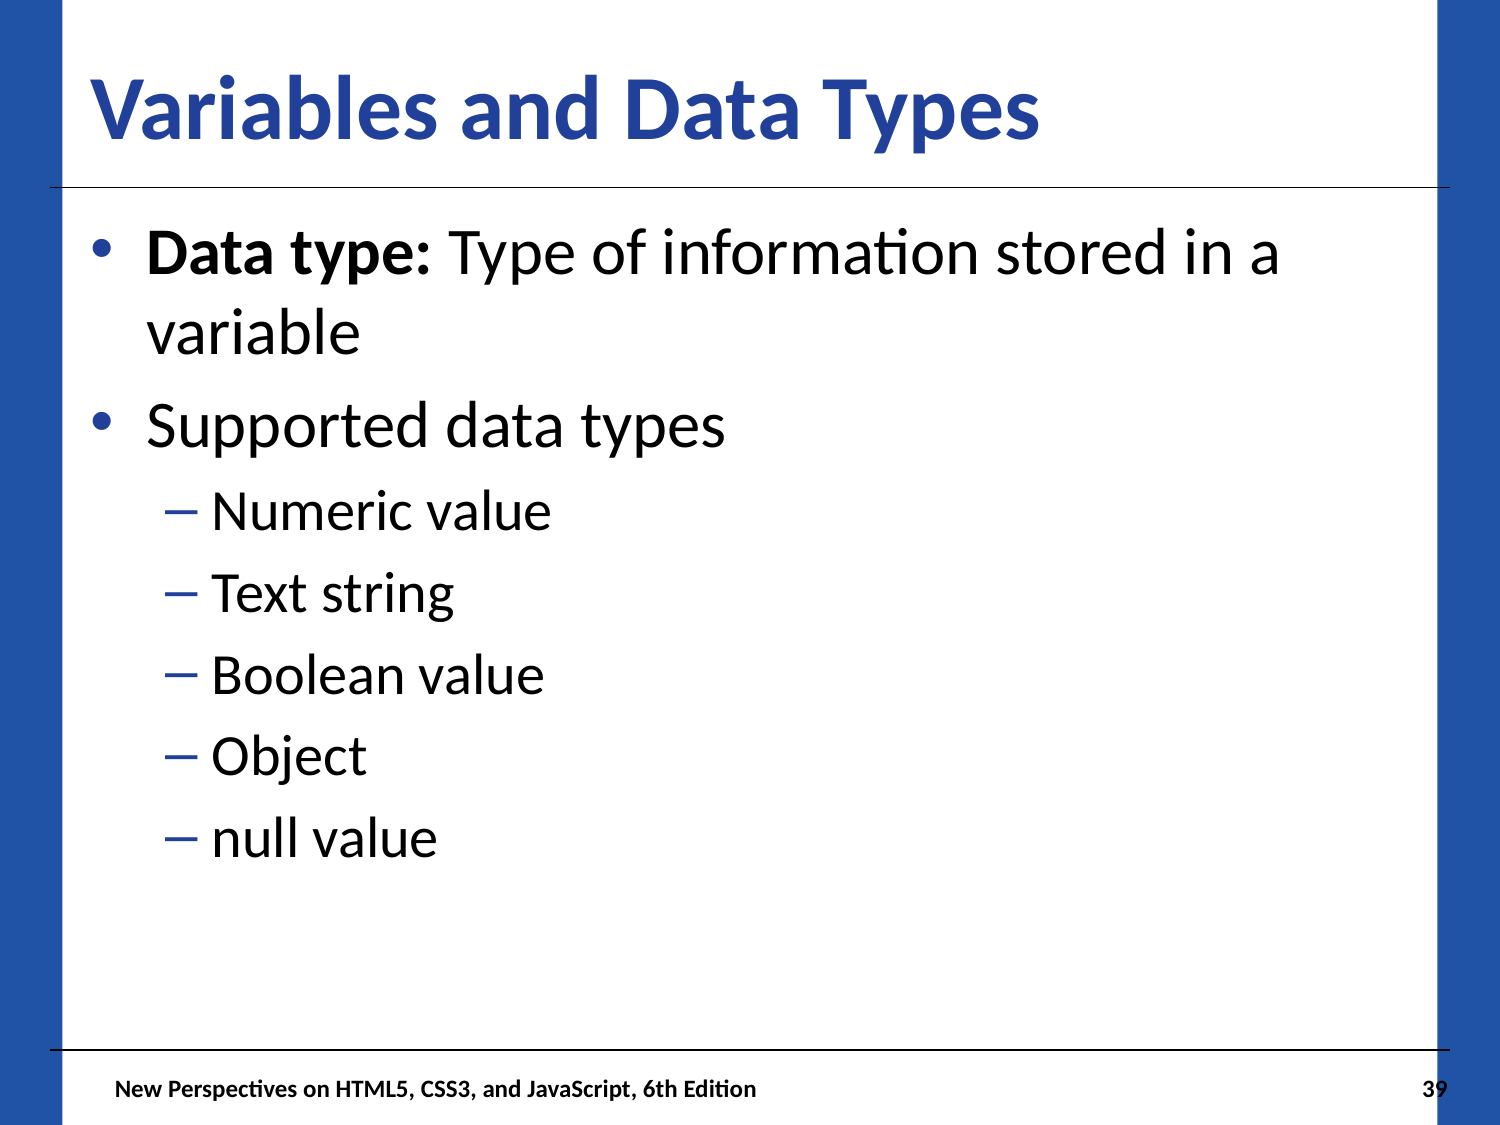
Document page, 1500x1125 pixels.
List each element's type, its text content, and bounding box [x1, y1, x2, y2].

list Data type: Type of information stored in a variable Supported data types Numeric value Text string Boolean value Object null value [74, 199, 1438, 1006]
footer New Perspectives on HTML5, CSS3, and JavaScript, 6th Edition [48, 1050, 1399, 1125]
title Variables and Data Types [74, 24, 1438, 181]
slide_number 39 [1399, 1050, 1463, 1125]
